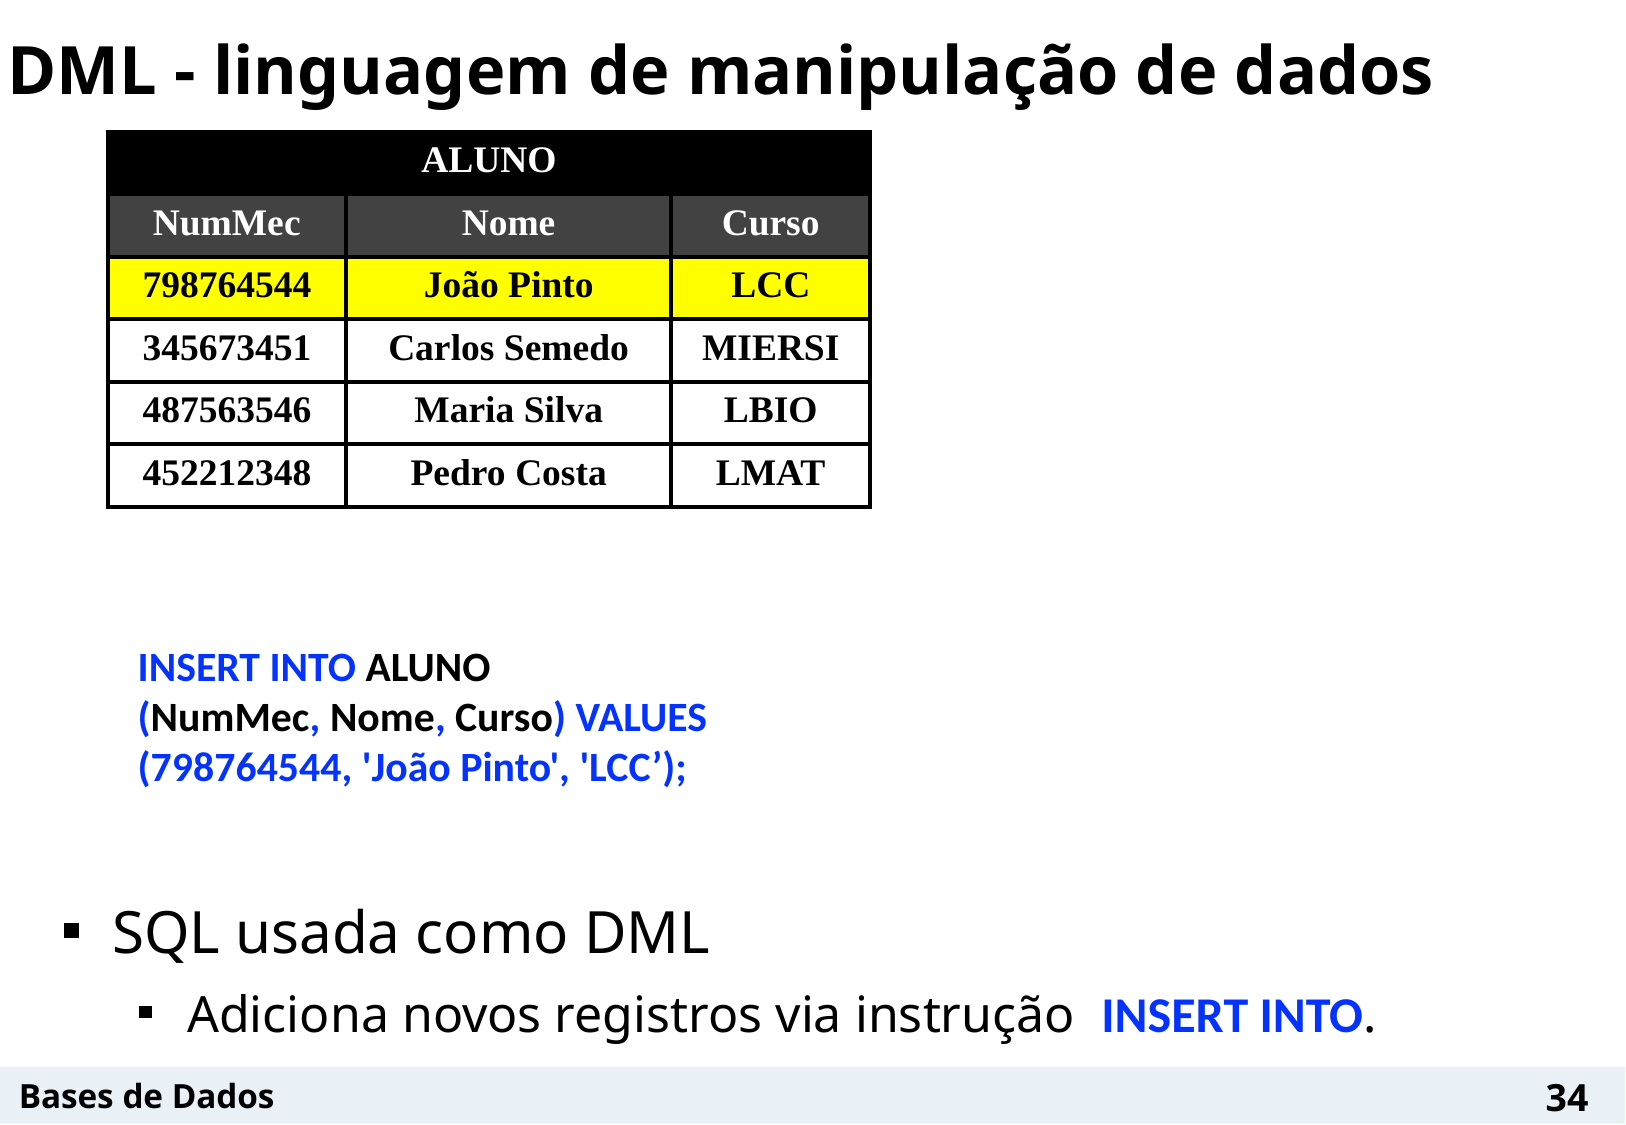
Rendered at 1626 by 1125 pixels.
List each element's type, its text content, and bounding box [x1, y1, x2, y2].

table_cell NumMec [110, 196, 344, 255]
table_cell Carlos Semedo [348, 321, 669, 380]
table_header ALUNO [110, 134, 868, 192]
title DML - linguagem de manipulação de dados [0, 1, 1625, 134]
table_cell Curso [673, 196, 868, 255]
table_cell 345673451 [110, 321, 344, 380]
slide_number 34 [1534, 1066, 1601, 1125]
table_cell MIERSI [673, 321, 868, 380]
table_cell LMAT [673, 446, 868, 505]
table_cell Maria Silva [348, 384, 669, 442]
list SQL usada como DML Adiciona novos registros via instrução INSERT INTO. [56, 880, 1611, 1087]
picture [139, 1006, 152, 1018]
table_cell 798764544 [110, 259, 344, 317]
table_cell João Pinto [348, 259, 669, 317]
table_cell LCC [673, 259, 868, 317]
table_cell Nome [348, 196, 669, 255]
table_cell 487563546 [110, 384, 344, 442]
picture [64, 923, 79, 938]
text_box INSERT INTO ALUNO (NumMec, Nome, Curso) VALUES (798764544, 'João Pinto', 'LCC’); [130, 632, 949, 798]
table_cell LBIO [673, 384, 868, 442]
table_cell 452212348 [110, 446, 344, 505]
table_cell Pedro Costa [348, 446, 669, 505]
